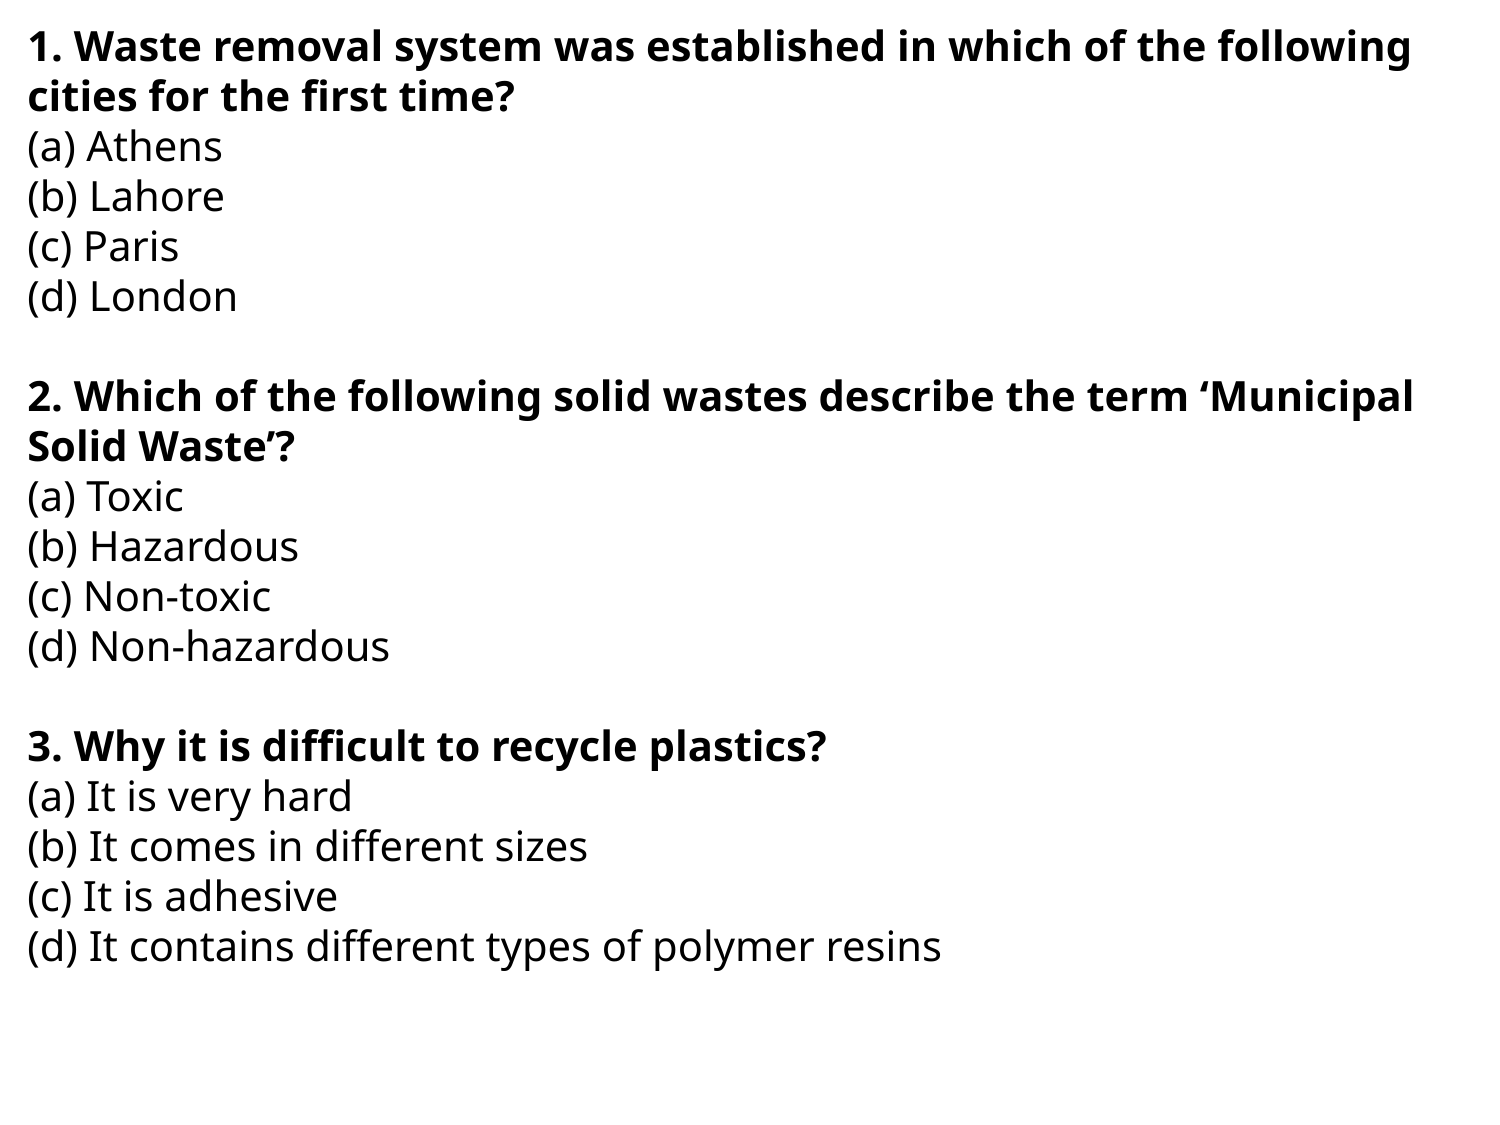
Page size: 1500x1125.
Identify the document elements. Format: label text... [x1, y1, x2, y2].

text_box 1. Waste removal system was established in which of the following cities for the first time? (a) Athens (b) Lahore (c) Paris (d) London 2. Which of the following solid wastes describe the term ‘Municipal Solid Waste’? (a) Toxic (b) Hazardous (c) Non-toxic (d) Non-hazardous 3. Why it is difficult to recycle plastics? (a) It is very hard (b) It comes in different sizes (c) It is adhesive (d) It contains different types of polymer resins [12, 12, 1488, 978]
